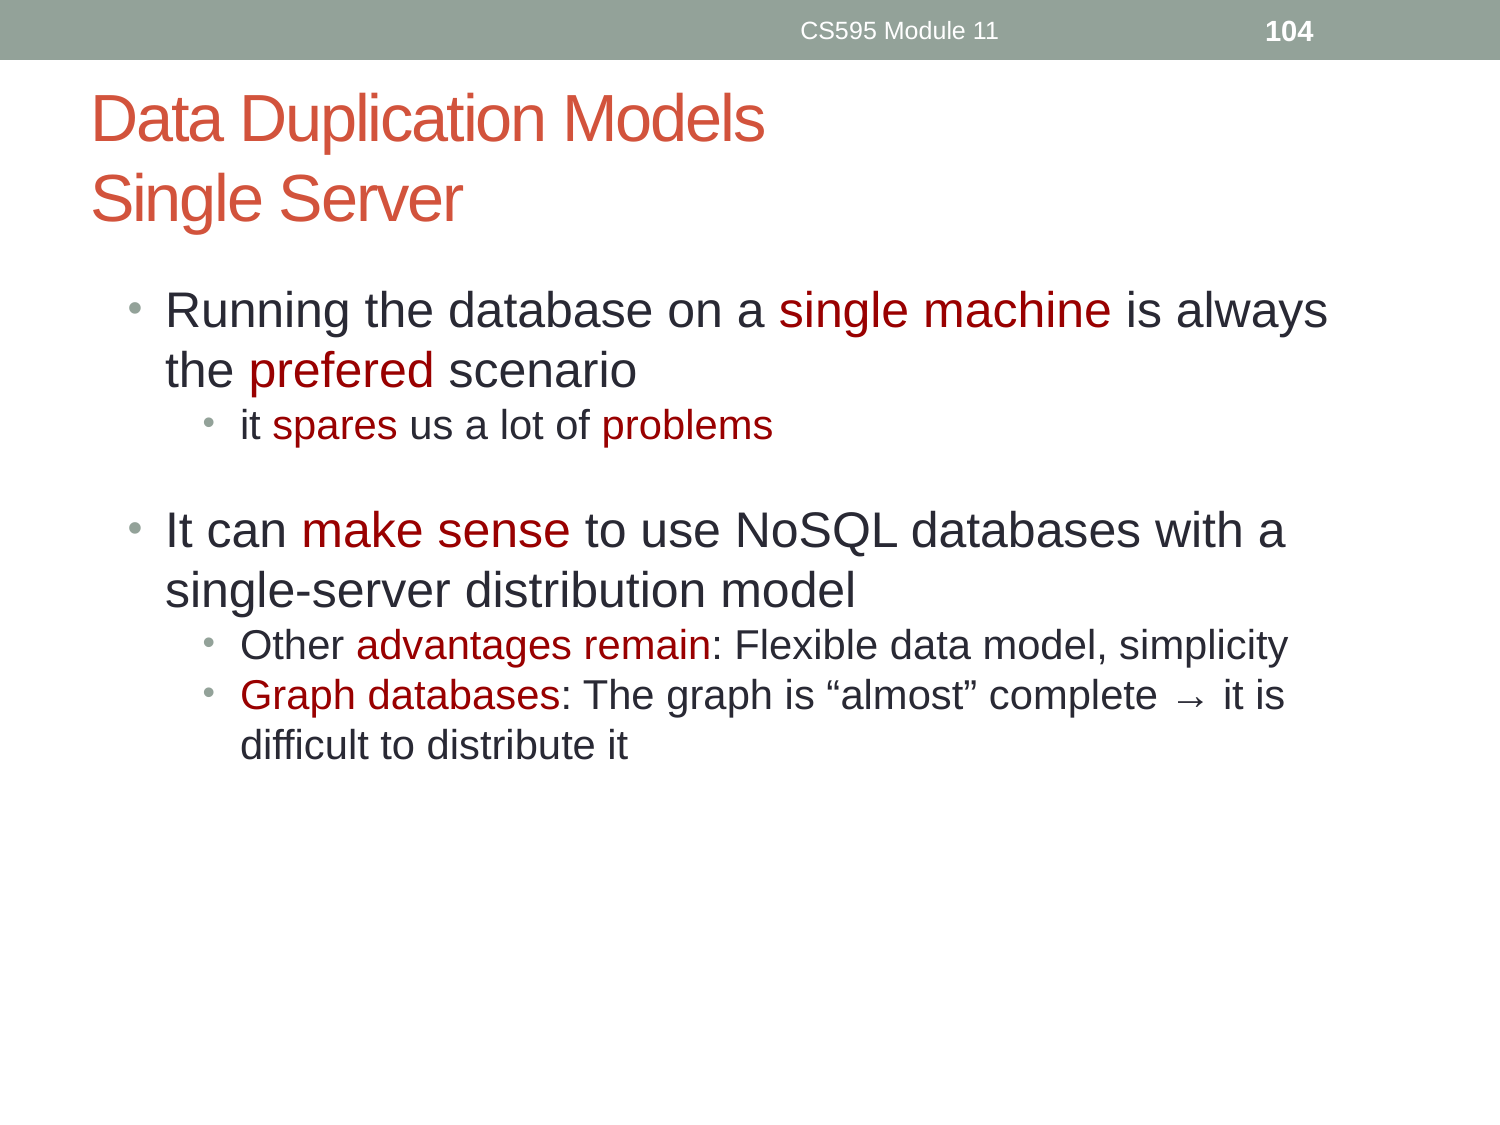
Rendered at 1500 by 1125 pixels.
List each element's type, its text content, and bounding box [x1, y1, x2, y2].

slide_number 104 [1250, 3, 1425, 57]
title Data Duplication Models Single Server [75, 87, 1425, 250]
list Running the database on a single machine is always the prefered scenario it spares us a lot of problems It can make sense to use NoSQL databases with a single-server distribution model Other advantages remain: Flexible data model, simplicity Graph databases: The graph is “almost” complete → it is difficult to distribute it [75, 262, 1425, 1063]
footer CS595 Module 11 [562, 3, 1238, 57]
